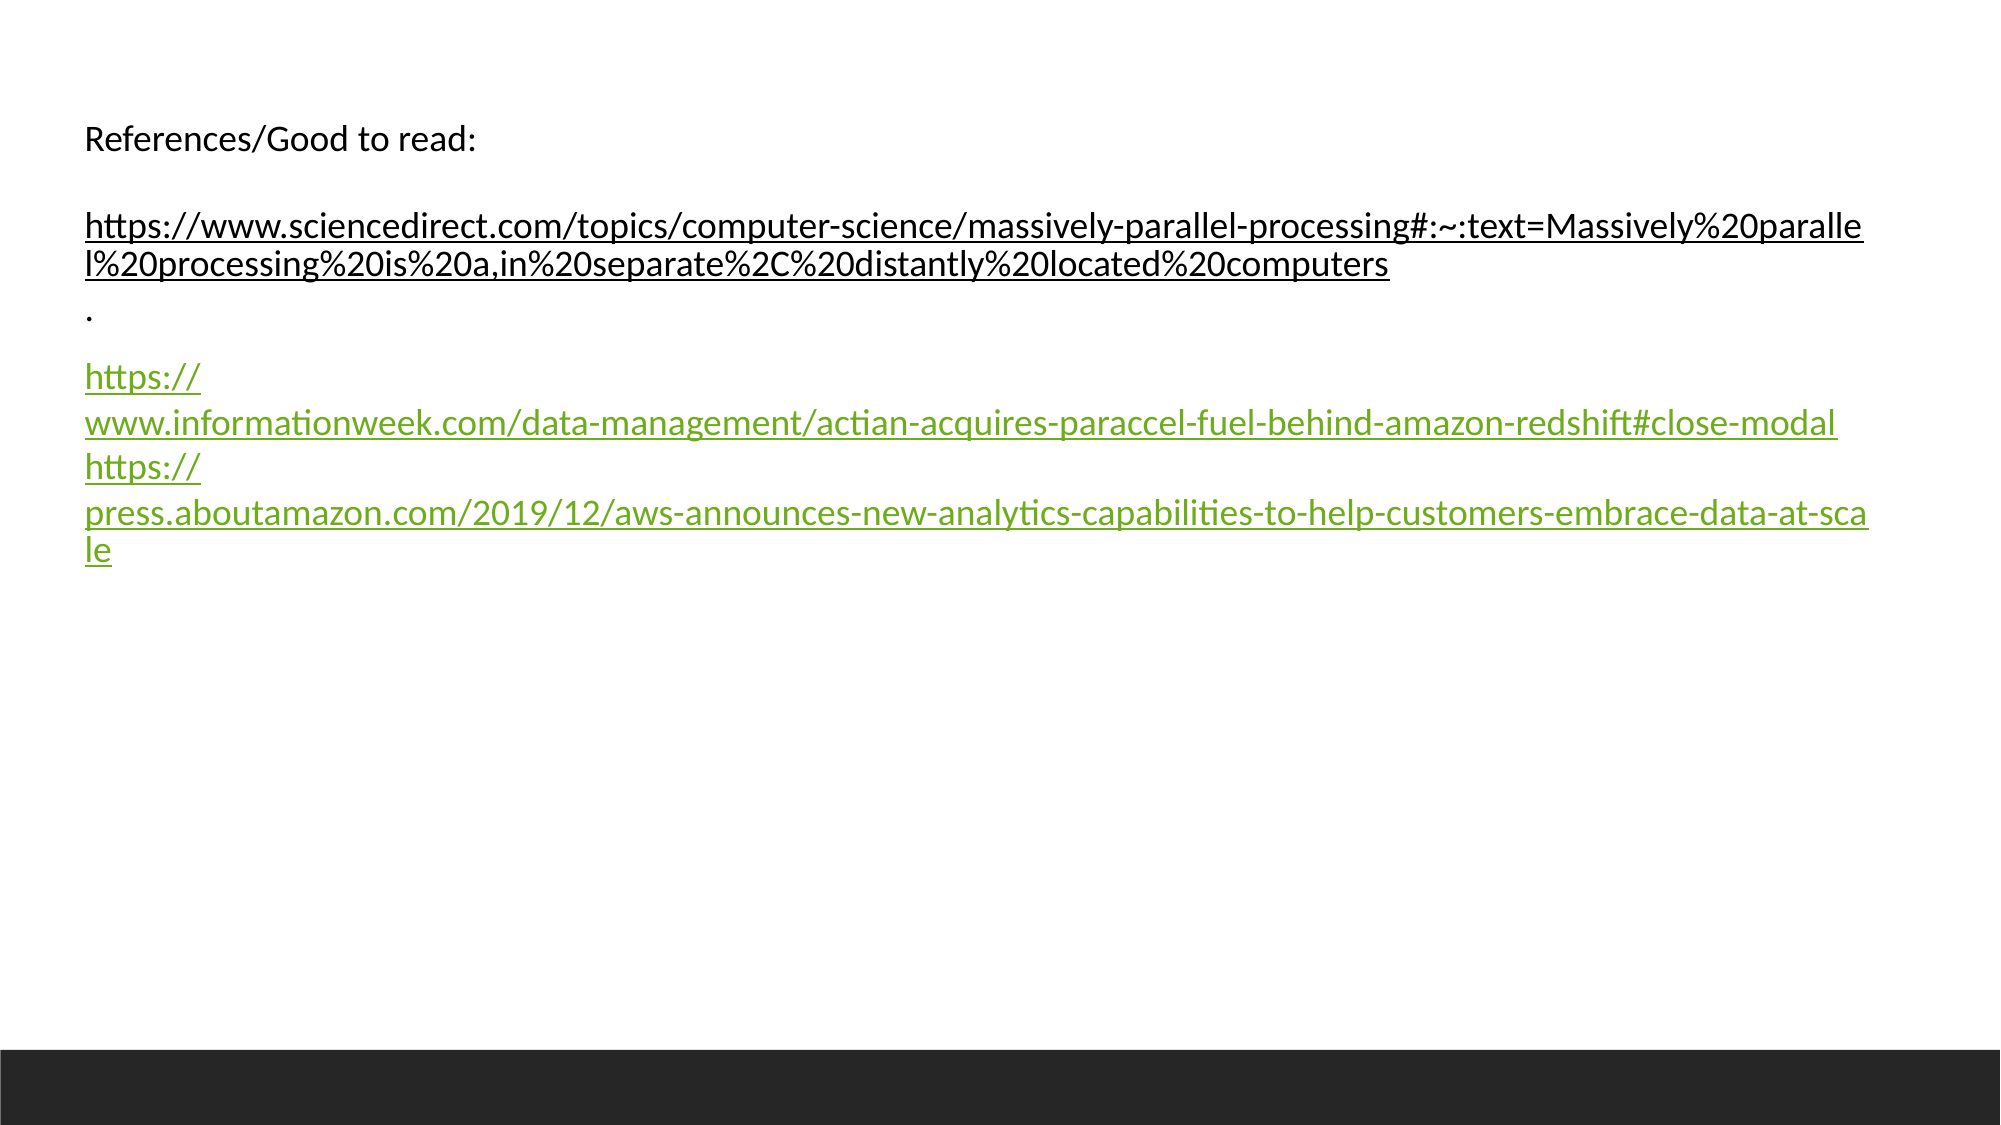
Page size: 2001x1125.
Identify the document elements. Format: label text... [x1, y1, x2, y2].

text_box References/Good to read: [69, 61, 1965, 212]
text_box https://www.sciencedirect.com/topics/computer-science/massively-parallel-processing#:~:text=Massively%20parallel%20processing%20is%20a,in%20separate%2C%20distantly%20located%20computers. [69, 193, 1884, 344]
text_box https://www.informationweek.com/data-management/actian-acquires-paraccel-fuel-behind-amazon-redshift#close-modal https://press.aboutamazon.com/2019/12/aws-announces-new-analytics-capabilities-to-help-customers-embrace-data-at-scale [69, 345, 1884, 630]
